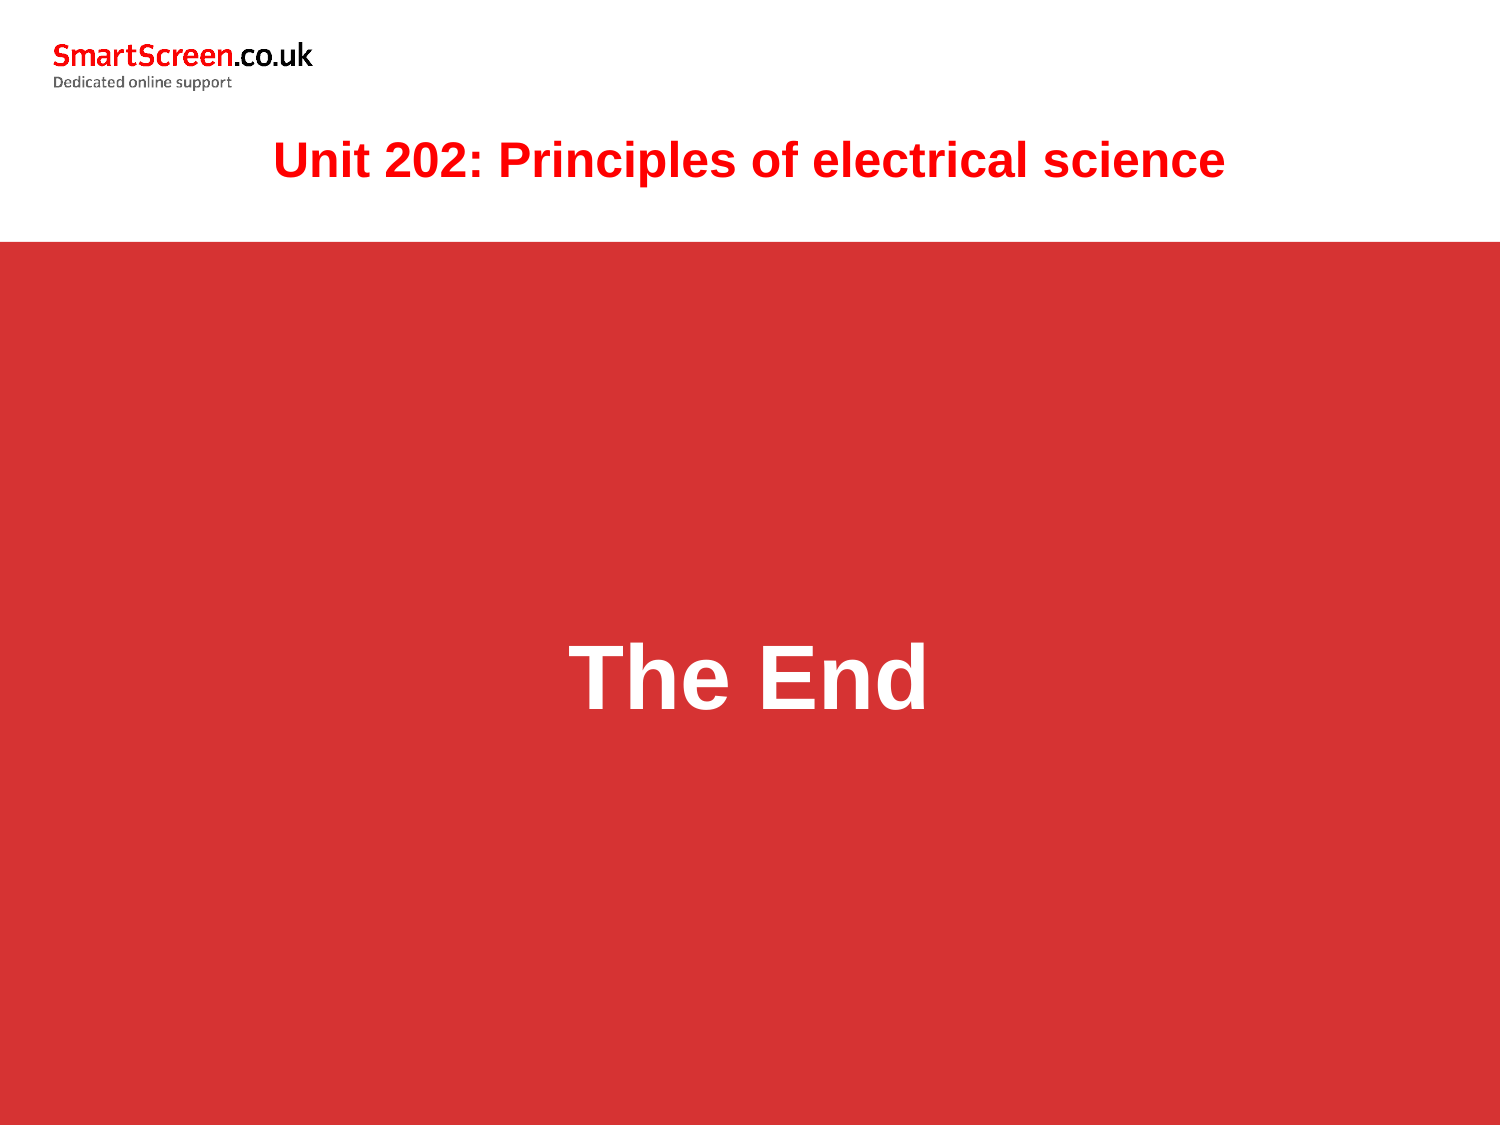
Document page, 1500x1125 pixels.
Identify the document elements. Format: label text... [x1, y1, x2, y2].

list The End [0, 241, 1500, 1125]
text_box Unit 202: Principles of electrical science [0, 113, 1500, 209]
picture [53, 42, 313, 91]
